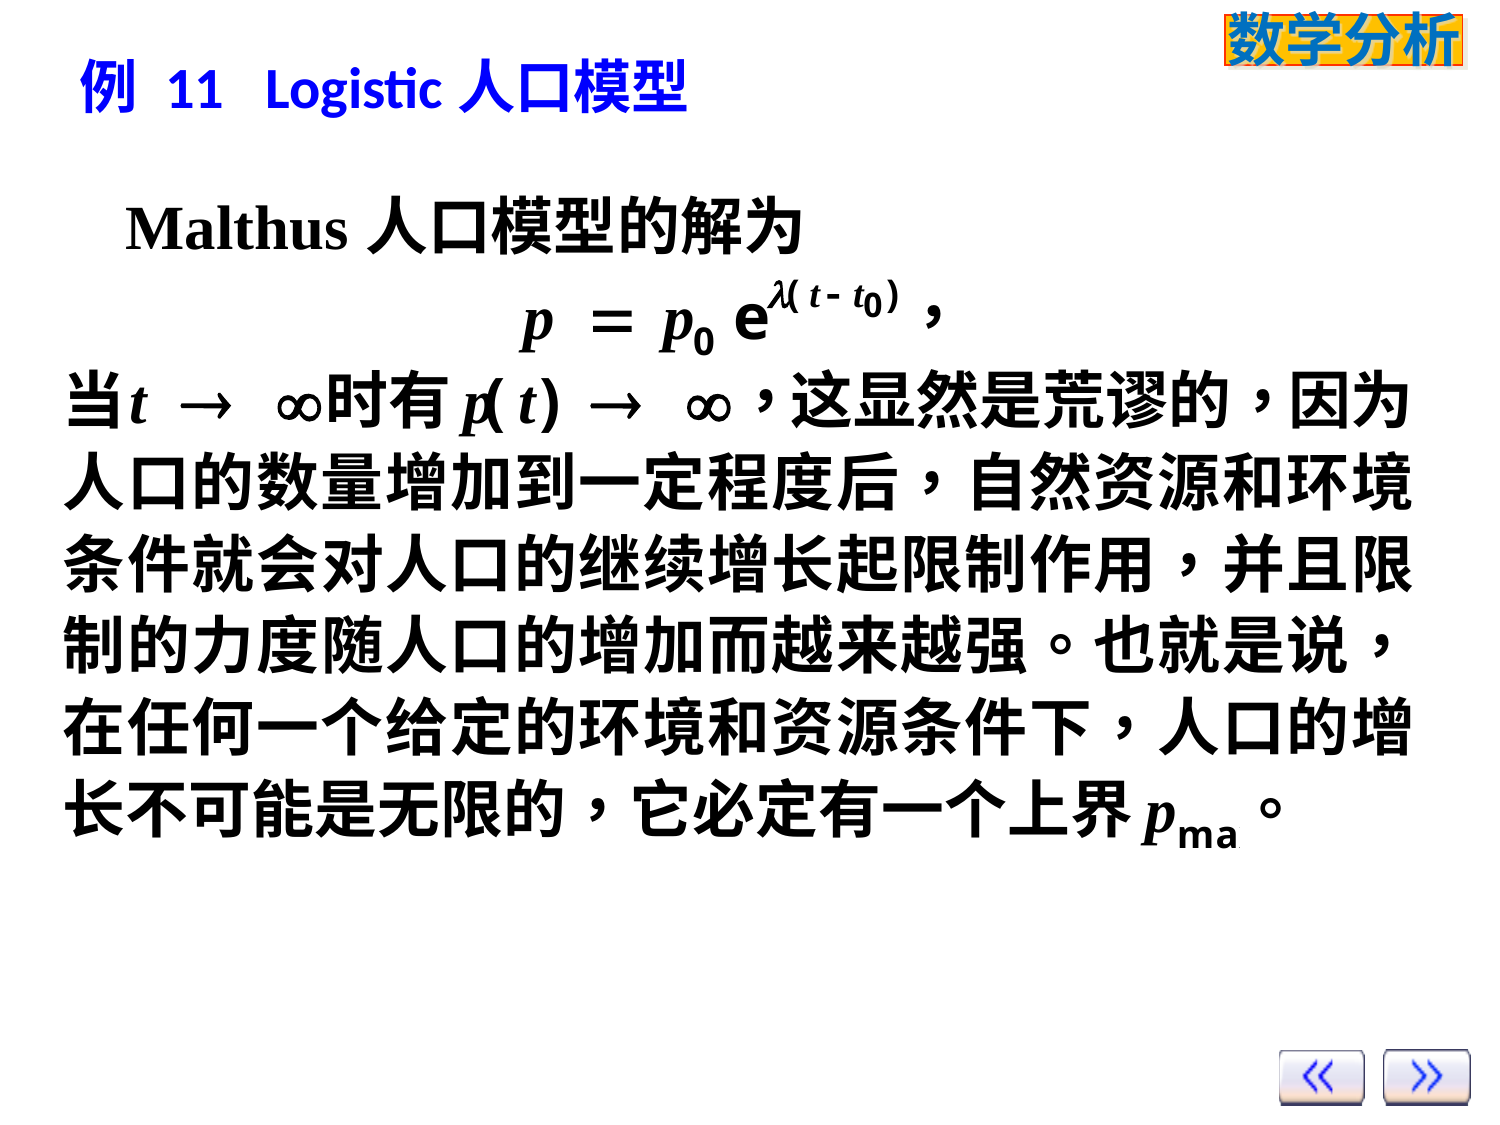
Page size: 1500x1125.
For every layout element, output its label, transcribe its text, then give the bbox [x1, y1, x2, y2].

text_box Logistic人口模型 [250, 43, 706, 128]
picture [1279, 1050, 1365, 1106]
text_box 例 11 [64, 42, 278, 129]
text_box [62, 172, 1415, 858]
picture [1383, 1049, 1471, 1106]
